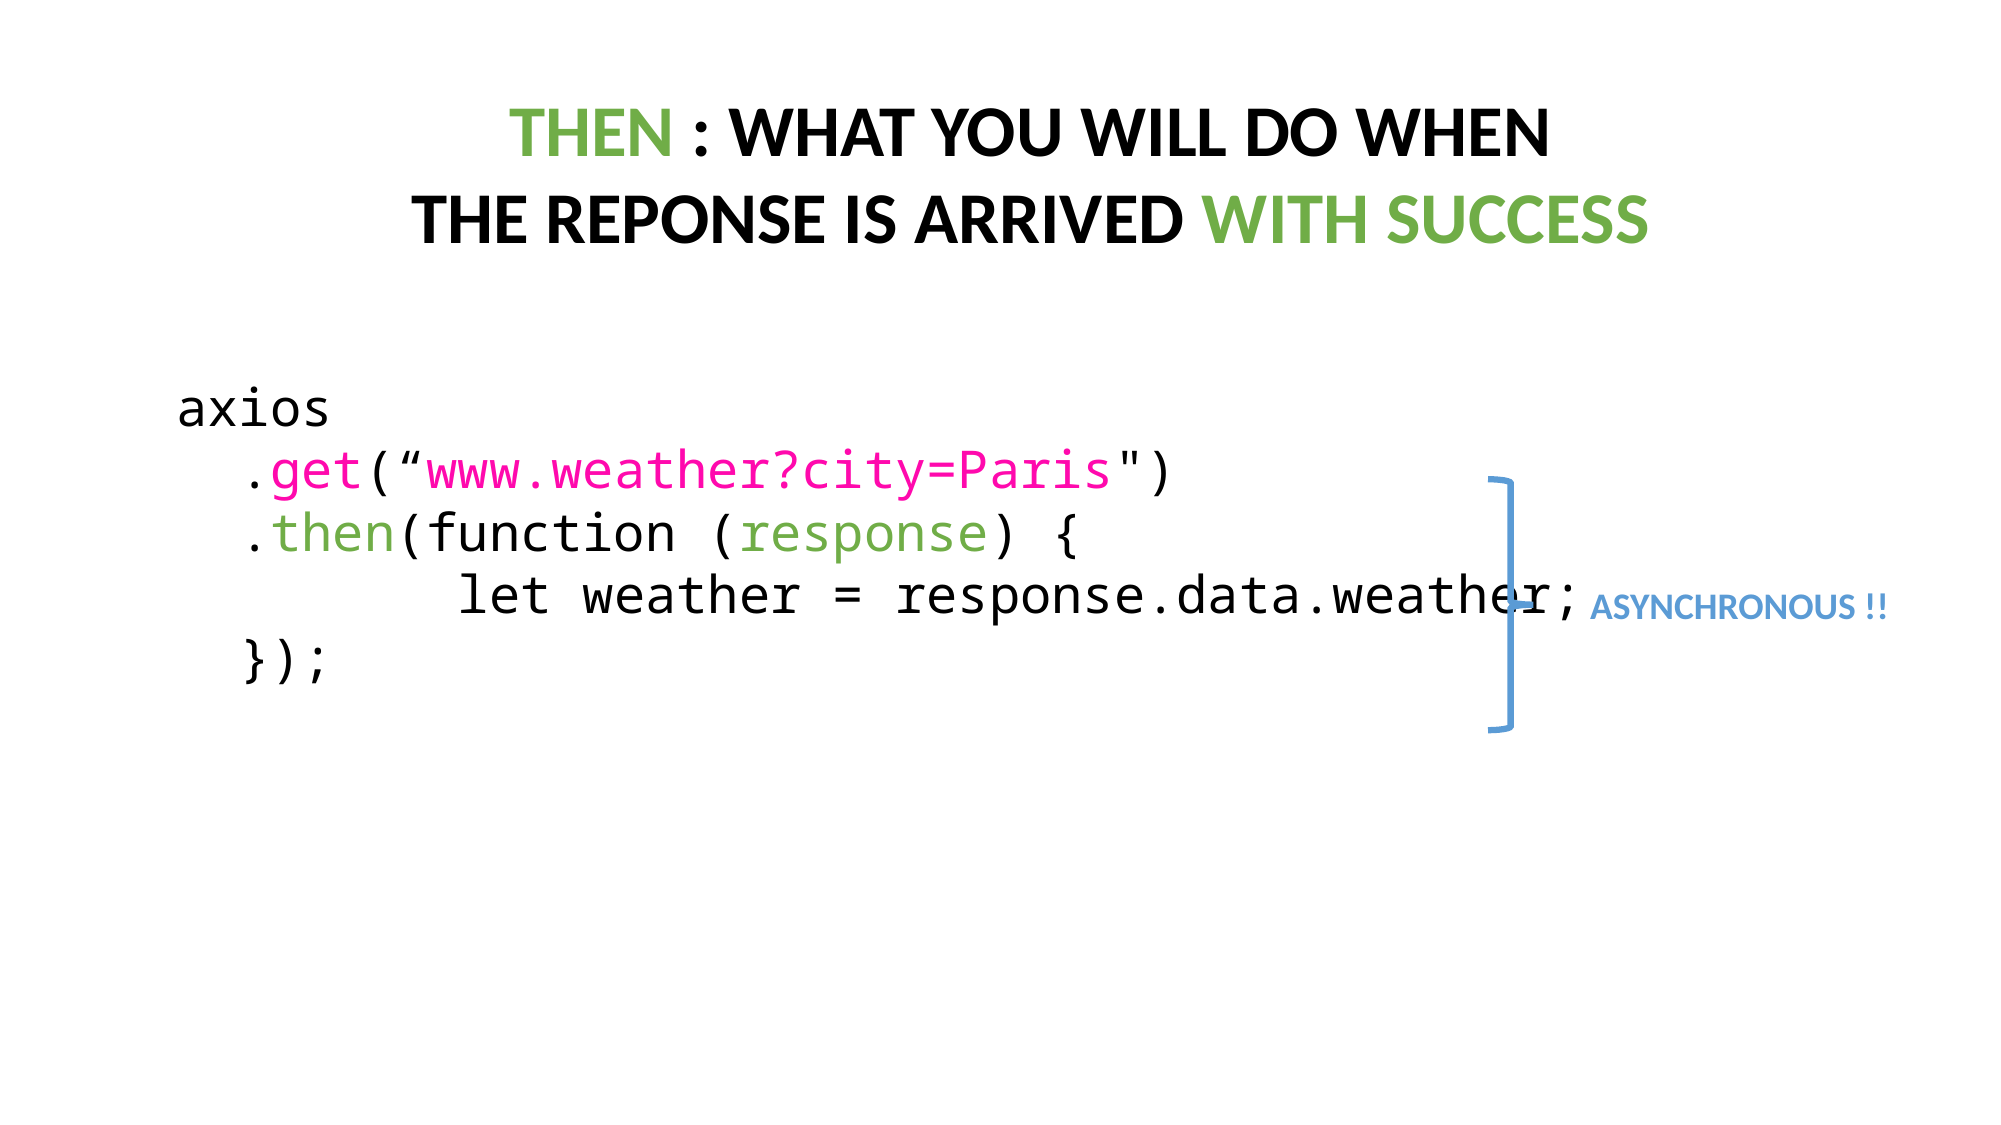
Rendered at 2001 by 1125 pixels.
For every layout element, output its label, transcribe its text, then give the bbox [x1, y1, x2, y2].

text_box [1488, 478, 1534, 731]
text_box axios .get(“www.weather?city=Paris") .then(function (response) { let weather = response.data.weather; }); [161, 366, 1798, 757]
text_box ASYNCHRONOUS !! [1575, 574, 1904, 635]
text_box THEN : WHAT YOU WILL DO WHEN THE REPONSE IS ARRIVED WITH SUCCESS [396, 75, 1665, 266]
